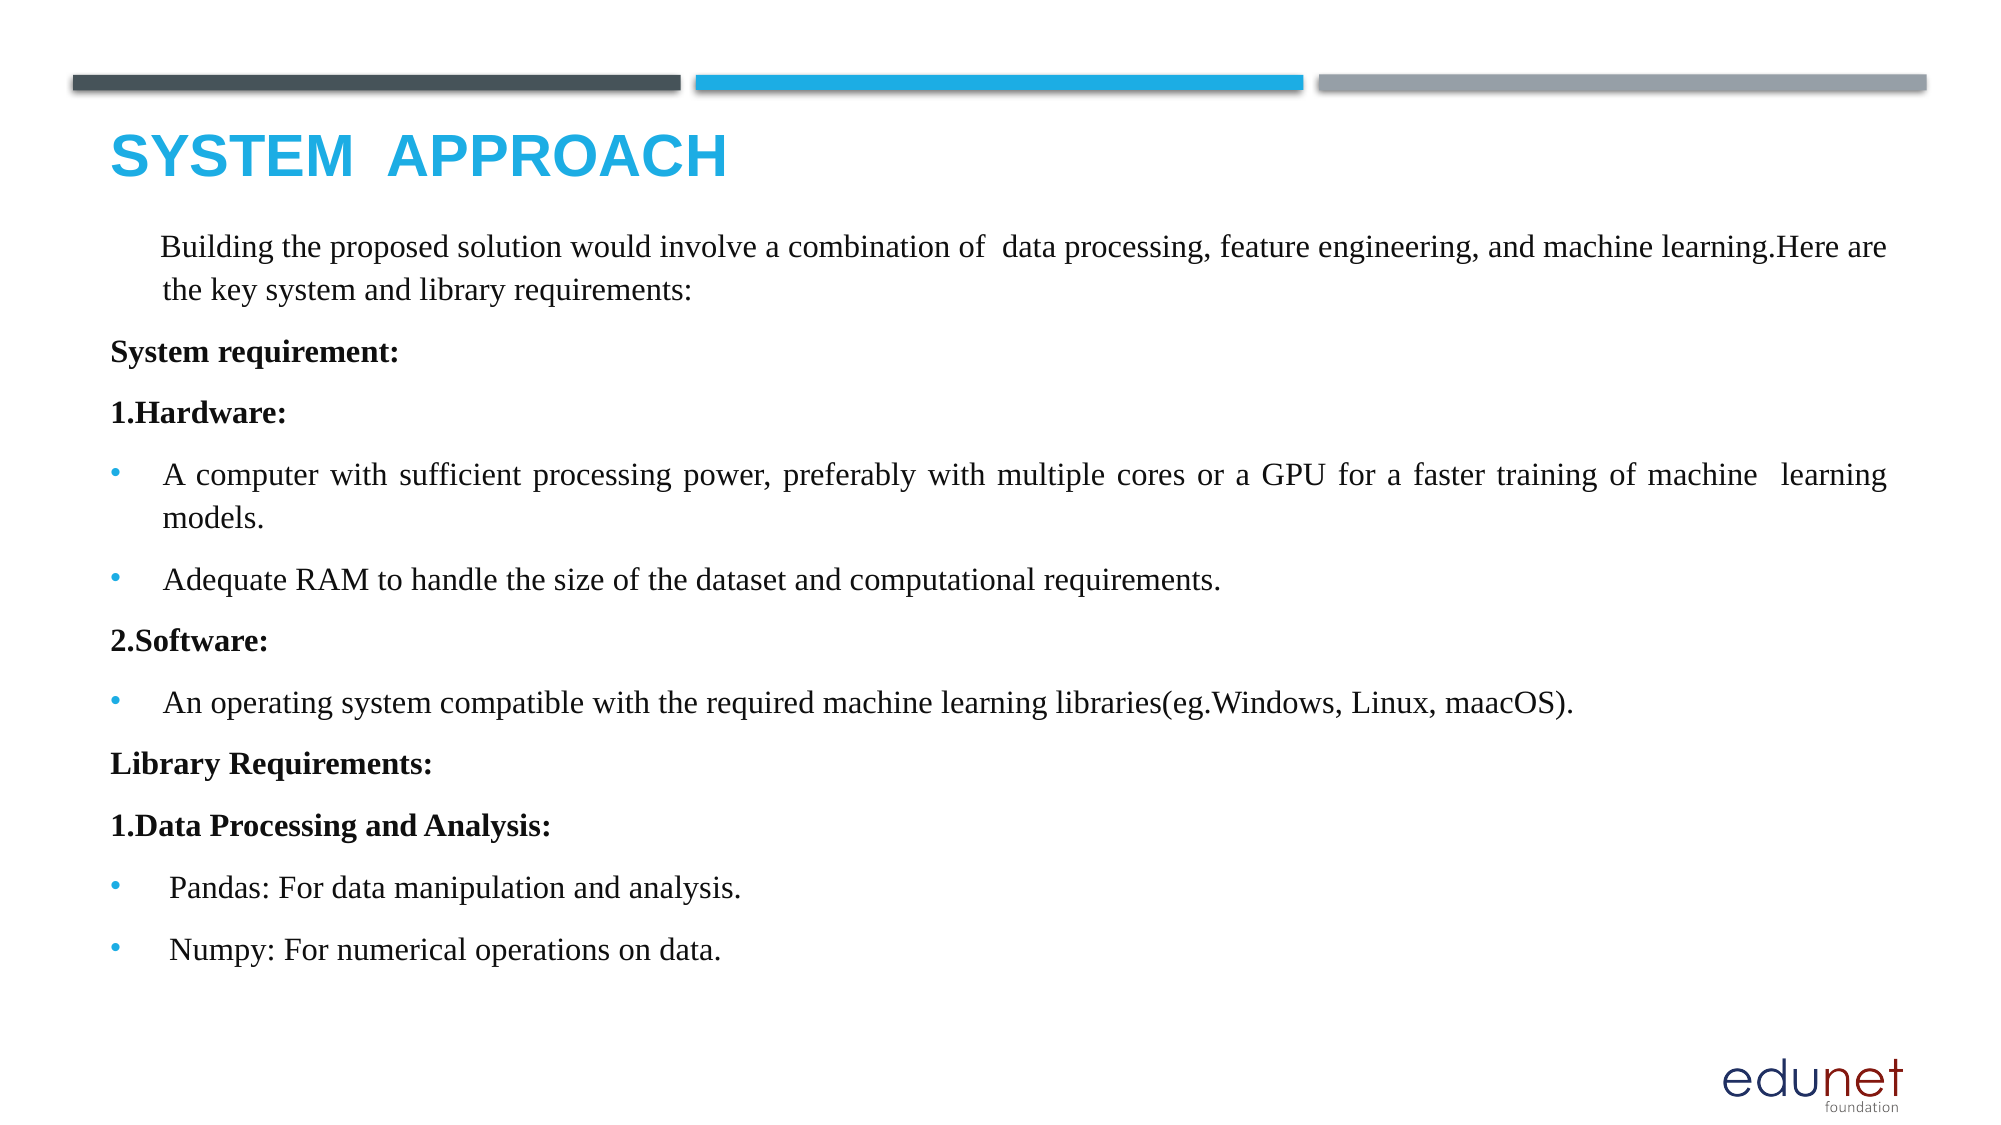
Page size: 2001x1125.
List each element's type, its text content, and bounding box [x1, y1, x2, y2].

list Building the proposed solution would involve a combination of data processing, feature engineering, and machine learning.Here are the key system and library requirements: System requirement: 1.Hardware: A computer with sufficient processing power, preferably with multiple cores or a GPU for a faster training of machine learning models. Adequate RAM to handle the size of the dataset and computational requirements. 2.Software: An operating system compatible with the required machine learning libraries(eg.Windows, Linux, maacOS). Library Requirements: 1.Data Processing and Analysis: Pandas: For data manipulation and analysis. Numpy: For numerical operations on data. [95, 213, 1905, 981]
picture [1719, 1056, 1905, 1116]
title System Approach [95, 108, 1905, 196]
